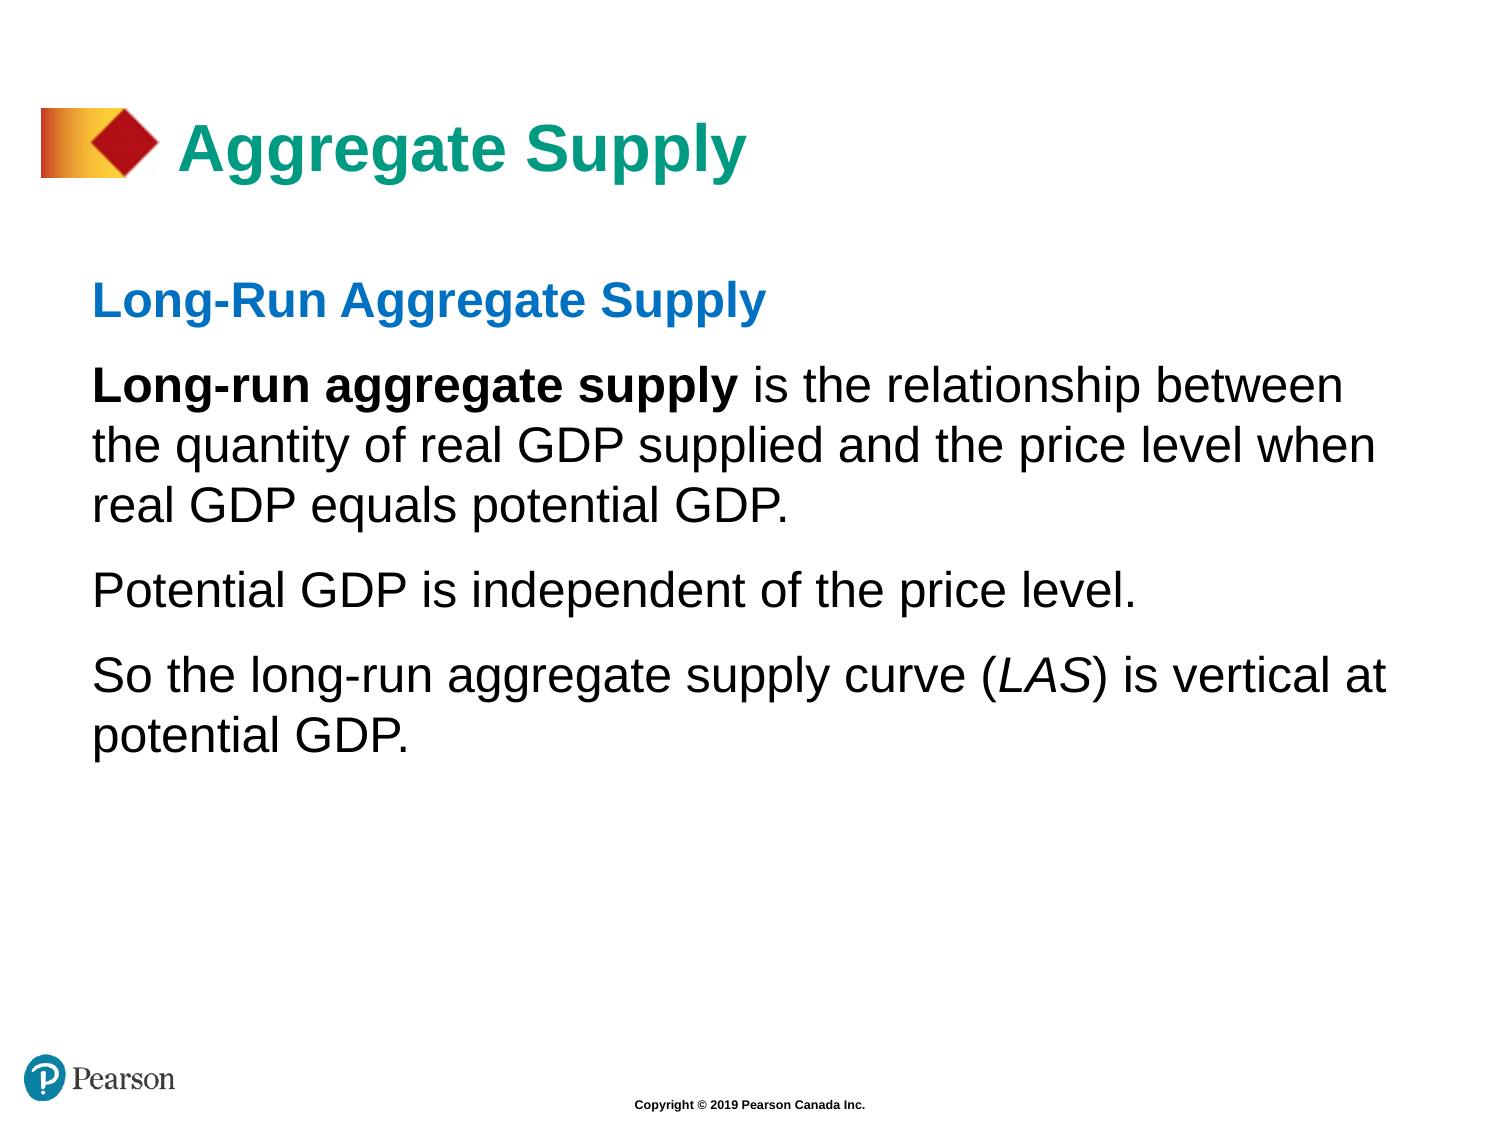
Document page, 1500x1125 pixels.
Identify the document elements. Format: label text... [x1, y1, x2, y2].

picture [50, 1054, 175, 1101]
picture [33, 1064, 58, 1089]
picture [41, 108, 160, 178]
picture [24, 1087, 34, 1101]
picture [24, 1054, 41, 1072]
title Aggregate Supply [162, 17, 1425, 273]
list Long-Run Aggregate Supply Long-run aggregate supply is the relationship between the quantity of real GDP supplied and the price level when real GDP equals potential GDP. Potential GDP is independent of the price level. So the long-run aggregate supply curve (LAS) is vertical at potential GDP. [59, 259, 1410, 1003]
